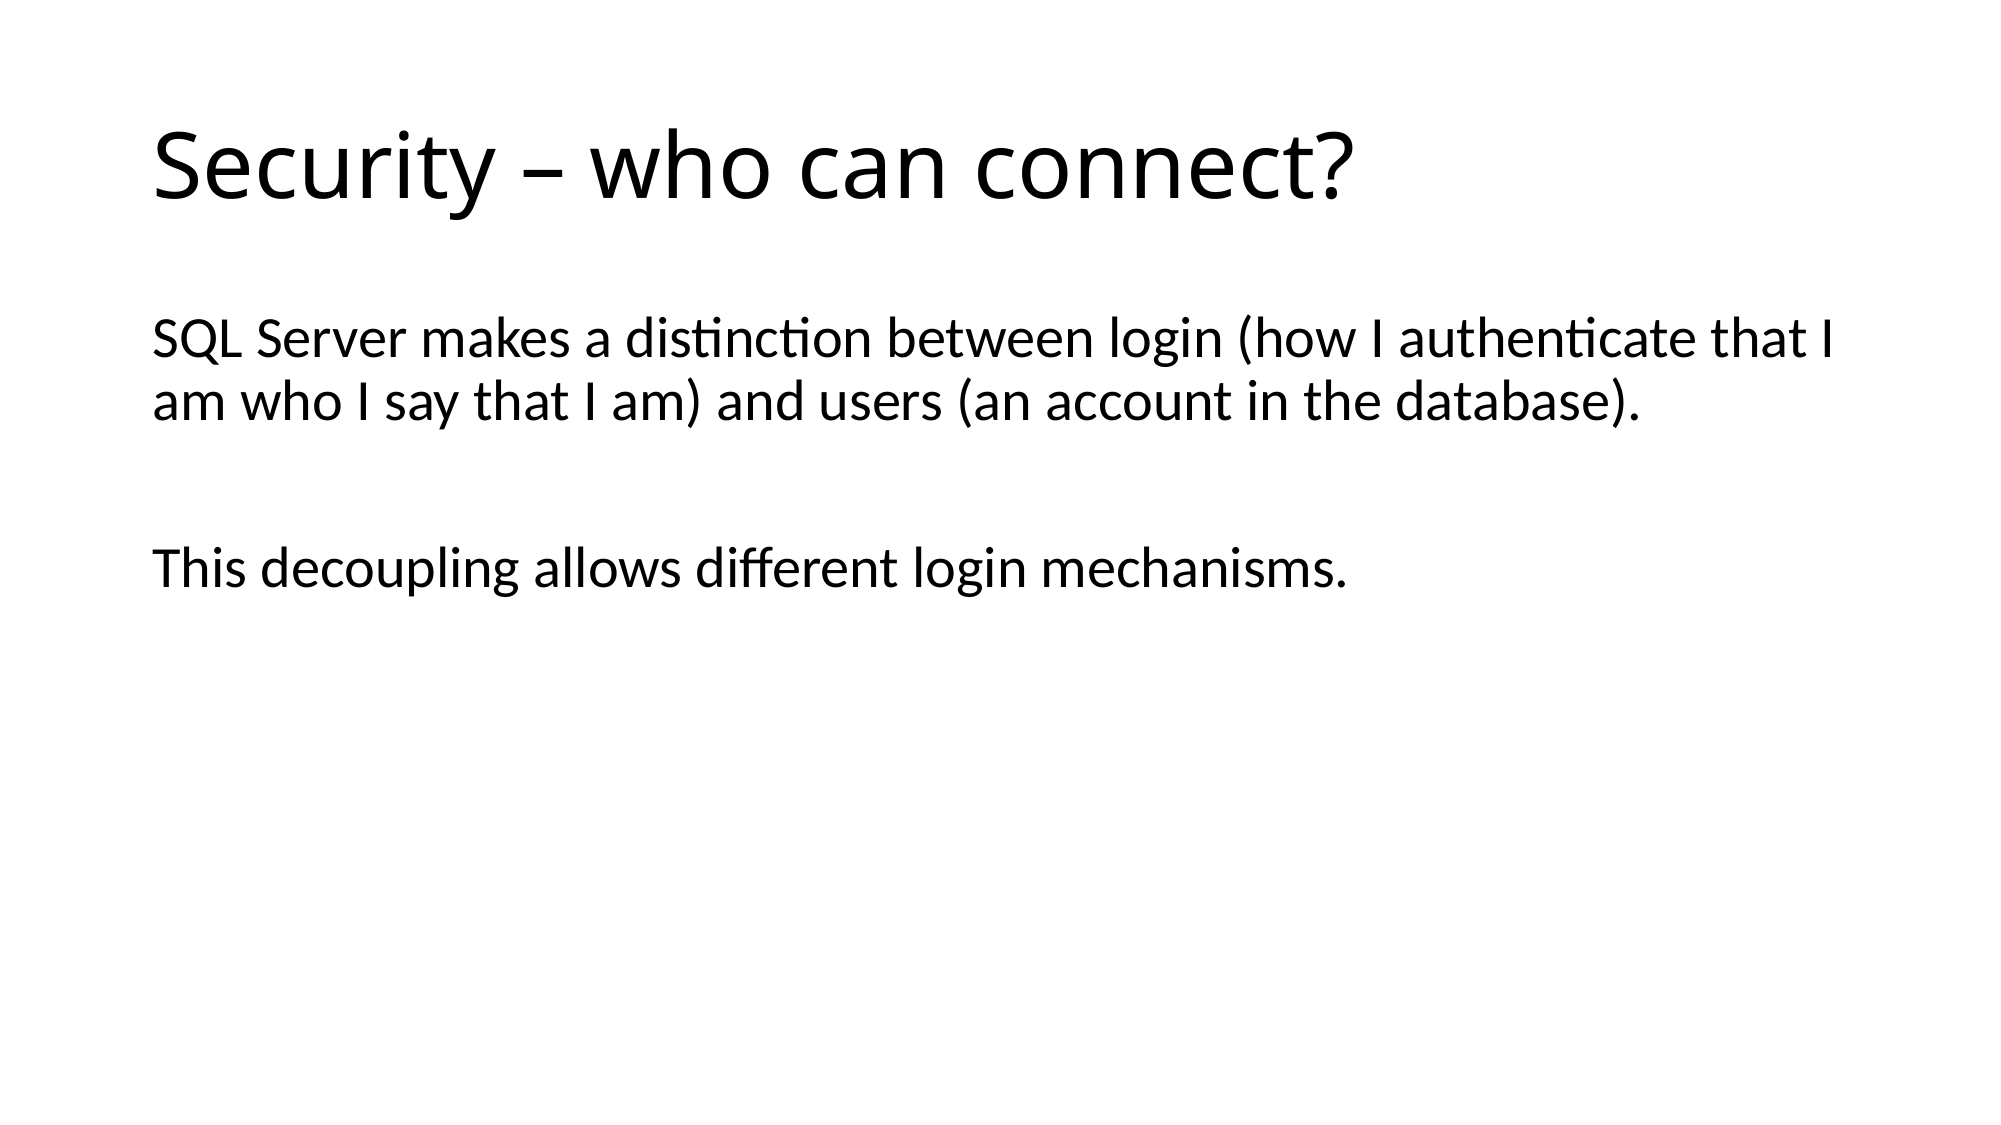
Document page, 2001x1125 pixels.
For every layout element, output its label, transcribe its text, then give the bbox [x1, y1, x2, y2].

title Security – who can connect? [137, 59, 1863, 278]
list SQL Server makes a distinction between login (how I authenticate that I am who I say that I am) and users (an account in the database). This decoupling allows different login mechanisms. [137, 299, 1863, 1014]
